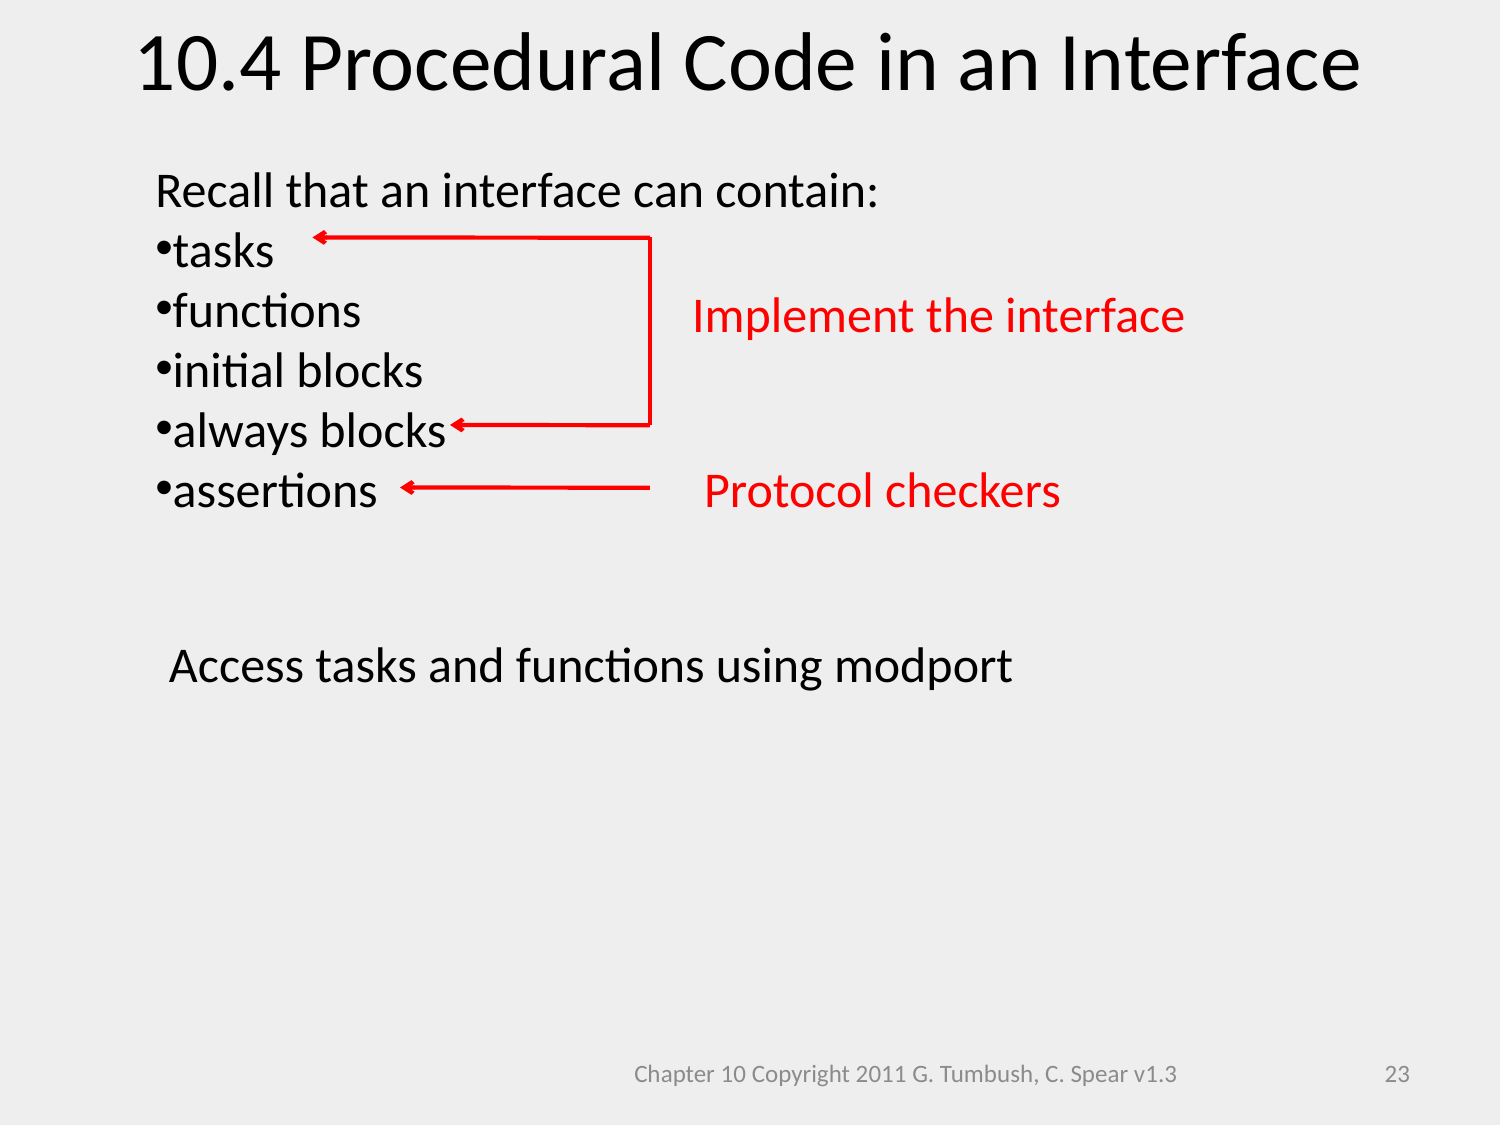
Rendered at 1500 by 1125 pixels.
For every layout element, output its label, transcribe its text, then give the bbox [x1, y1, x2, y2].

footer Chapter 10 Copyright 2011 G. Tumbush, C. Spear v1.3 [512, 1042, 1074, 1103]
slide_number 23 [1074, 1042, 1425, 1103]
text_box Access tasks and functions using modport [154, 624, 1029, 700]
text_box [312, 237, 1204, 426]
text_box Recall that an interface can contain: tasks functions initial blocks always blocks assertions [140, 149, 895, 525]
text_box 10.4 Procedural Code in an Interface [50, 0, 1448, 115]
text_box Protocol checkers [689, 449, 1076, 525]
